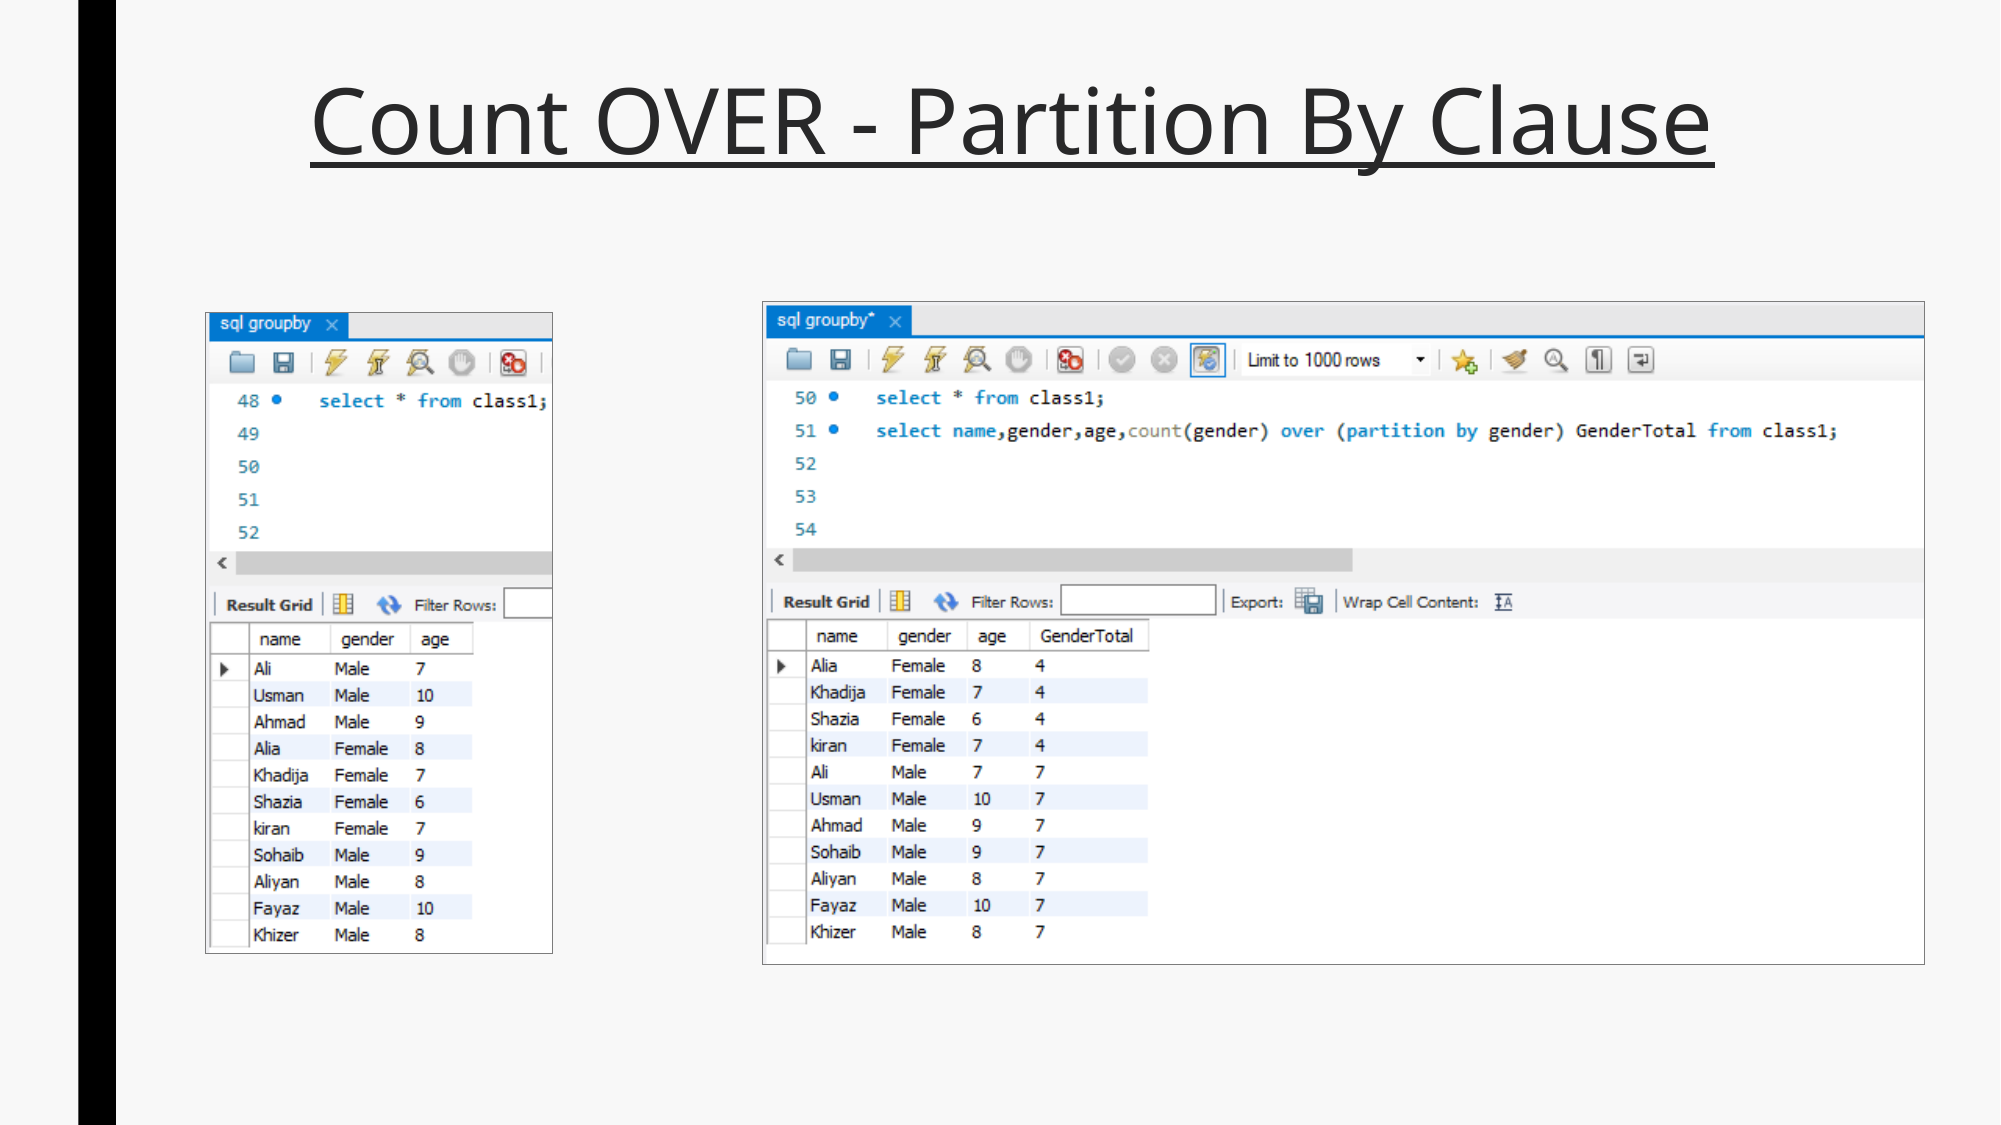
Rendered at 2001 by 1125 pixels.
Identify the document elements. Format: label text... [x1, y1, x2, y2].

picture [205, 312, 553, 954]
picture [762, 301, 1925, 965]
title Count OVER - Partition By Clause [225, 69, 1800, 313]
